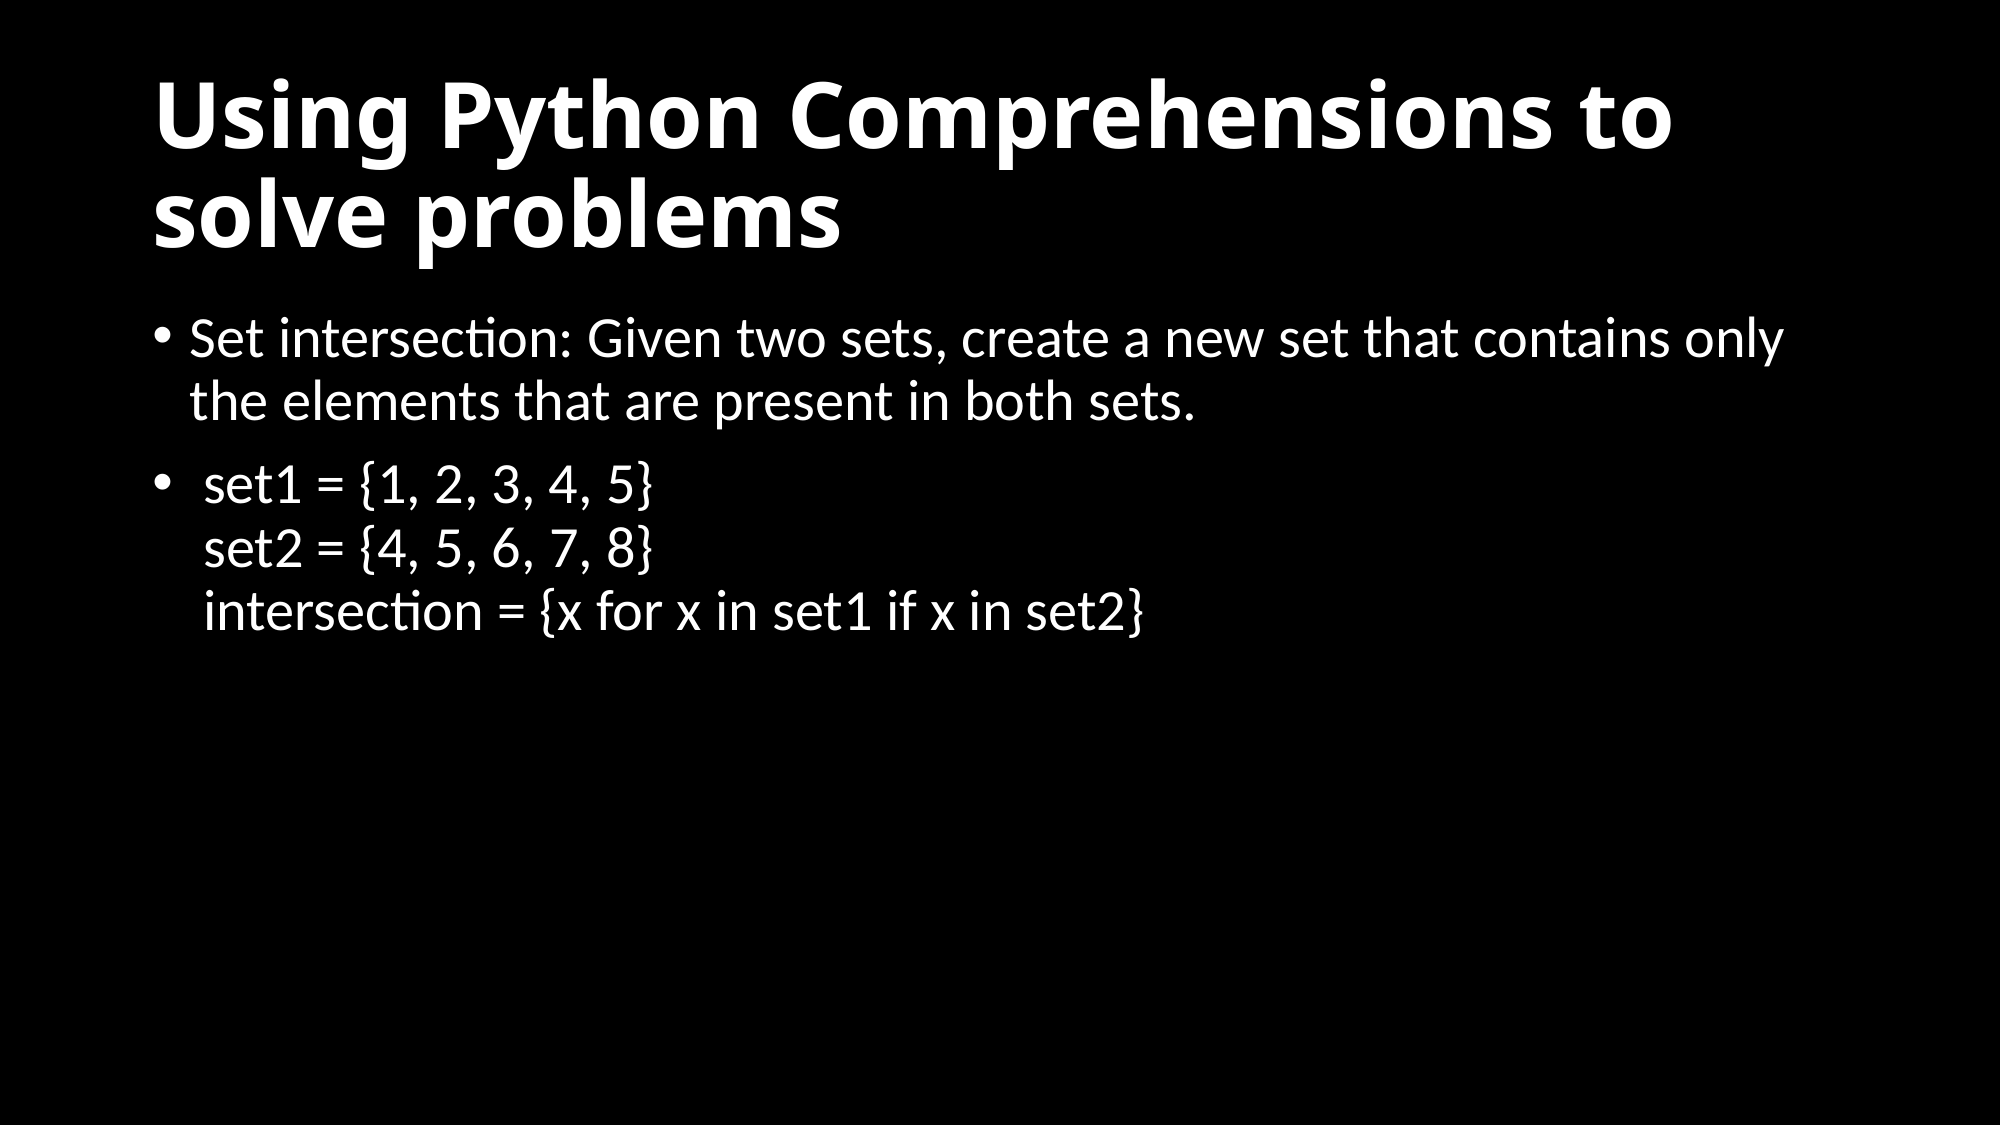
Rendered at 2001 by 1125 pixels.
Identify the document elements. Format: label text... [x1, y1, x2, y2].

title Using Python Comprehensions to solve problems [137, 59, 1863, 278]
list Set intersection: Given two sets, create a new set that contains only the elements that are present in both sets. set1 = {1, 2, 3, 4, 5} set2 = {4, 5, 6, 7, 8} intersection = {x for x in set1 if x in set2} [137, 299, 1863, 1014]
